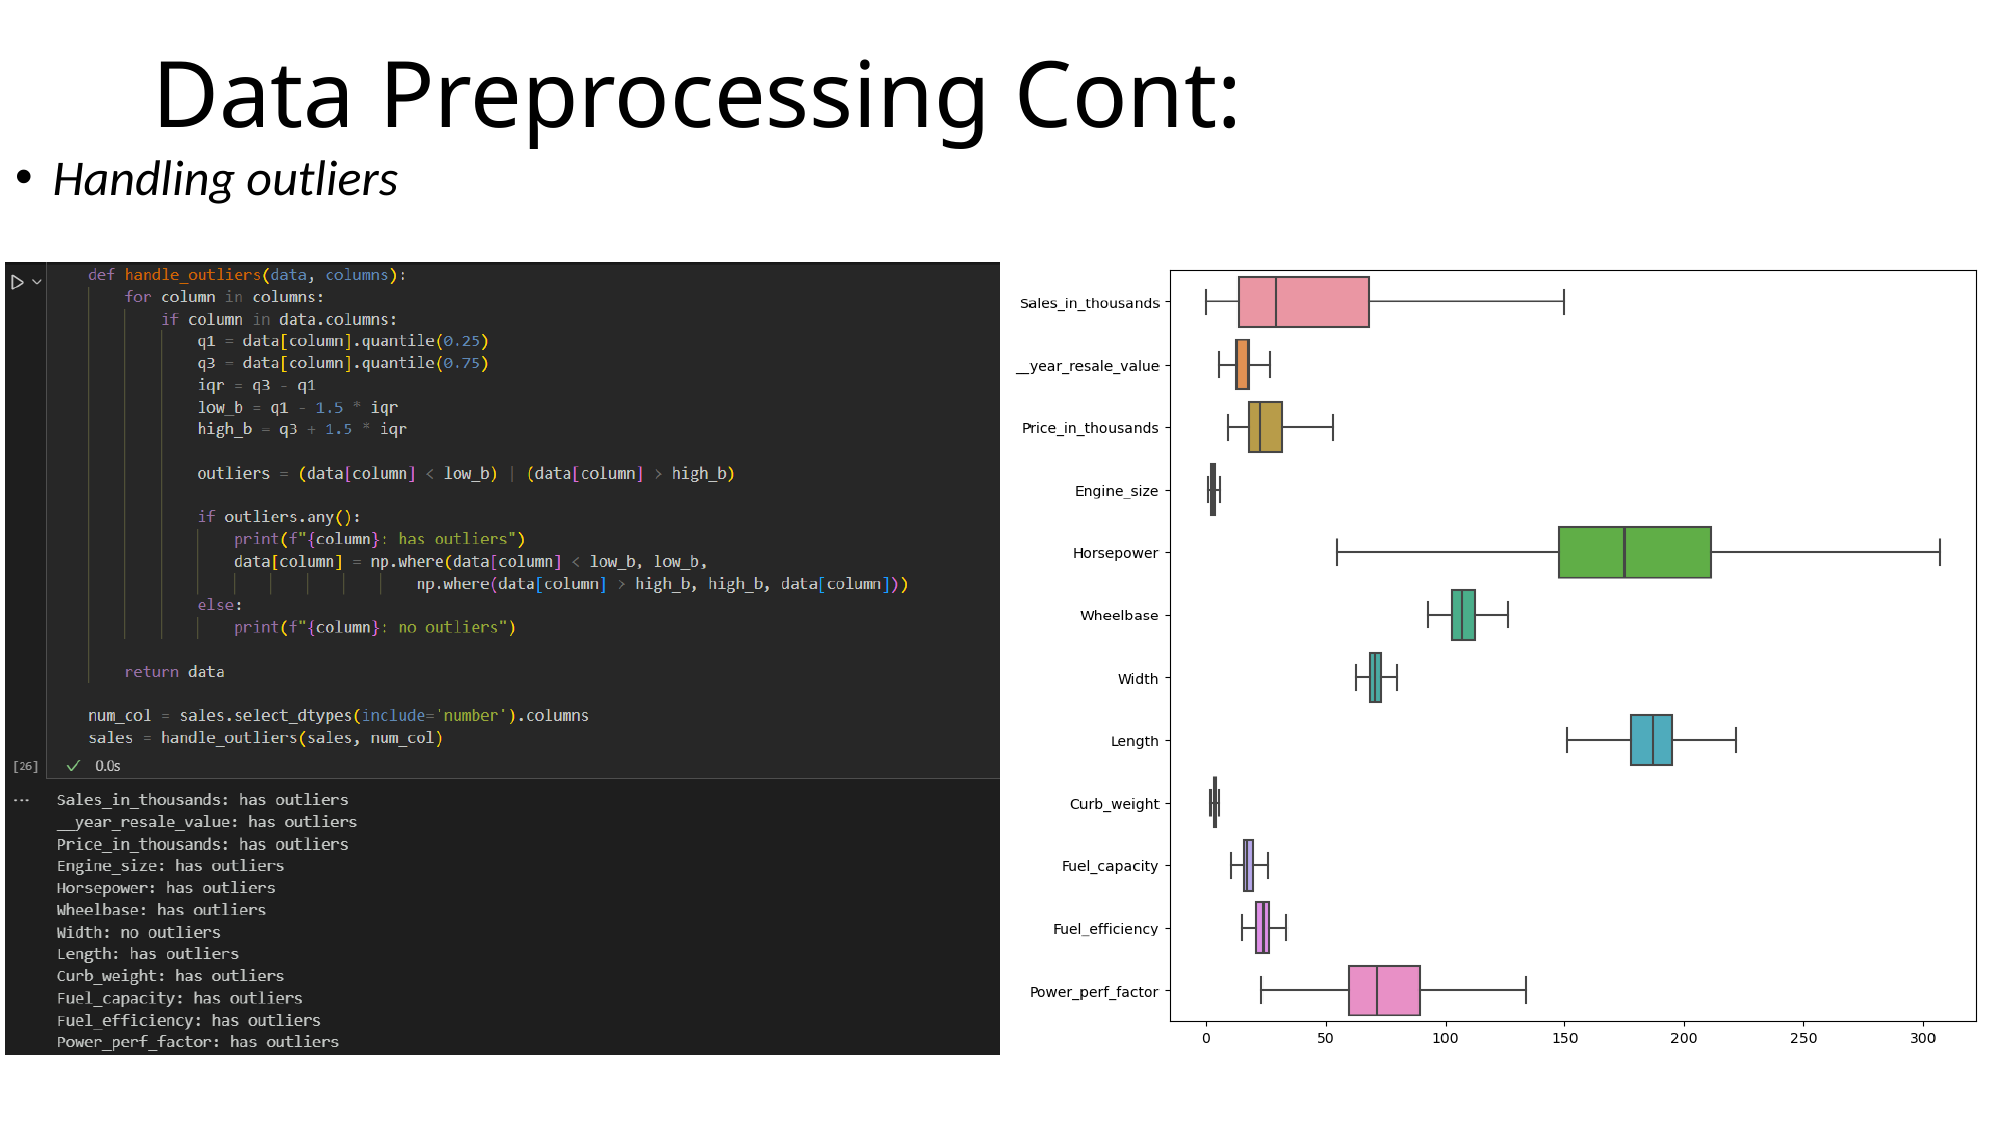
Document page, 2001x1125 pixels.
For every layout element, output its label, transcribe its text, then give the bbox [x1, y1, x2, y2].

list Handling outliers [0, 144, 2000, 1121]
picture [5, 262, 1000, 1055]
picture [1005, 261, 1986, 1054]
title Data Preprocessing Cont: [137, 0, 1863, 144]
